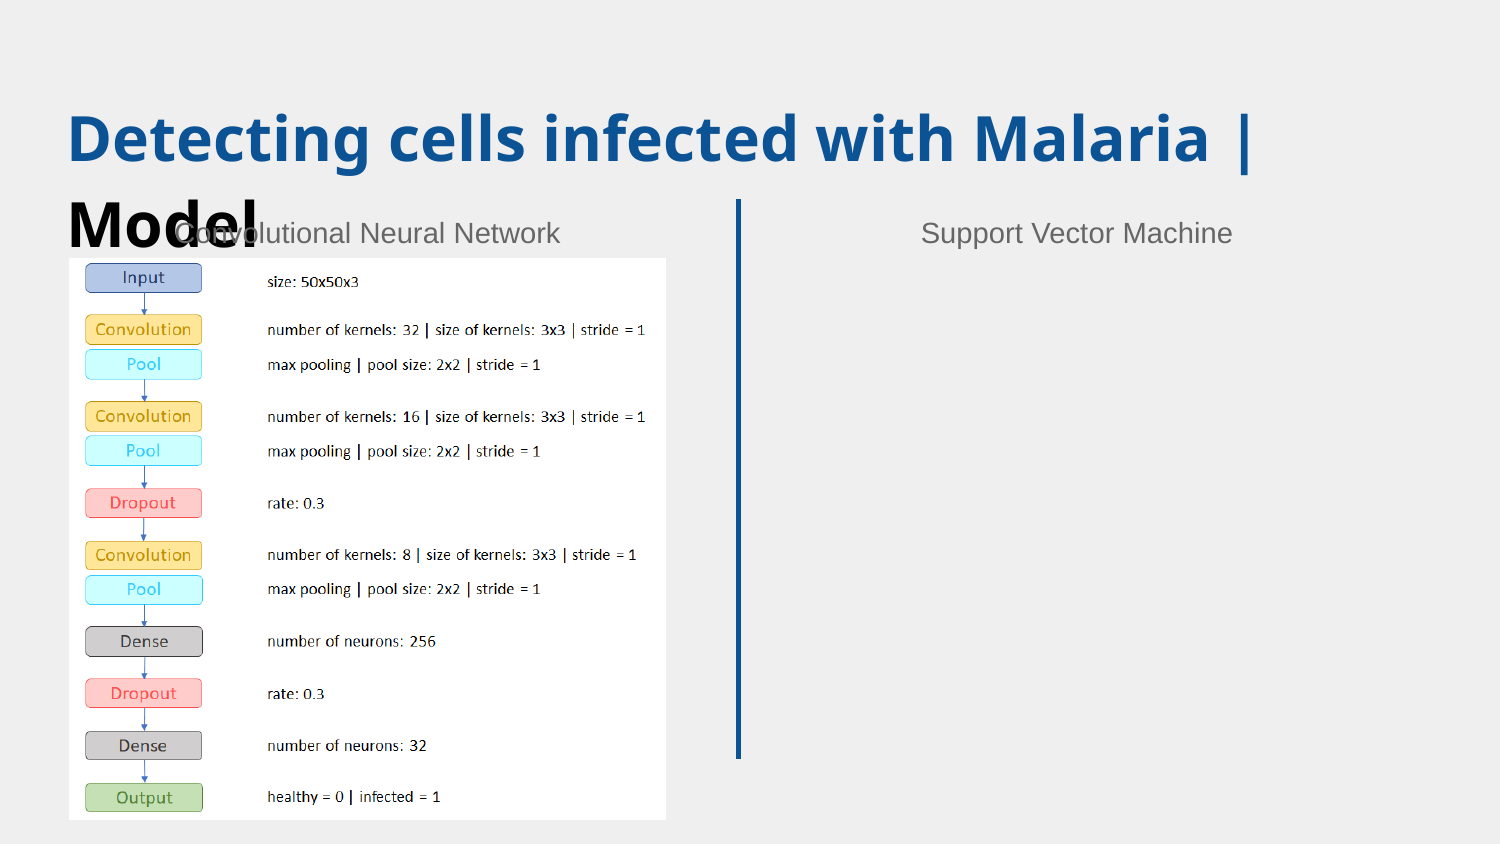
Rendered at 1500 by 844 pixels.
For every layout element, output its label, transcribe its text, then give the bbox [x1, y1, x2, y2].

picture [69, 258, 667, 820]
text_box Convolutional Neural Network [159, 199, 693, 293]
title Detecting cells infected with Malaria | Model [51, 72, 1449, 176]
text_box Support Vector Machine [905, 199, 1439, 293]
